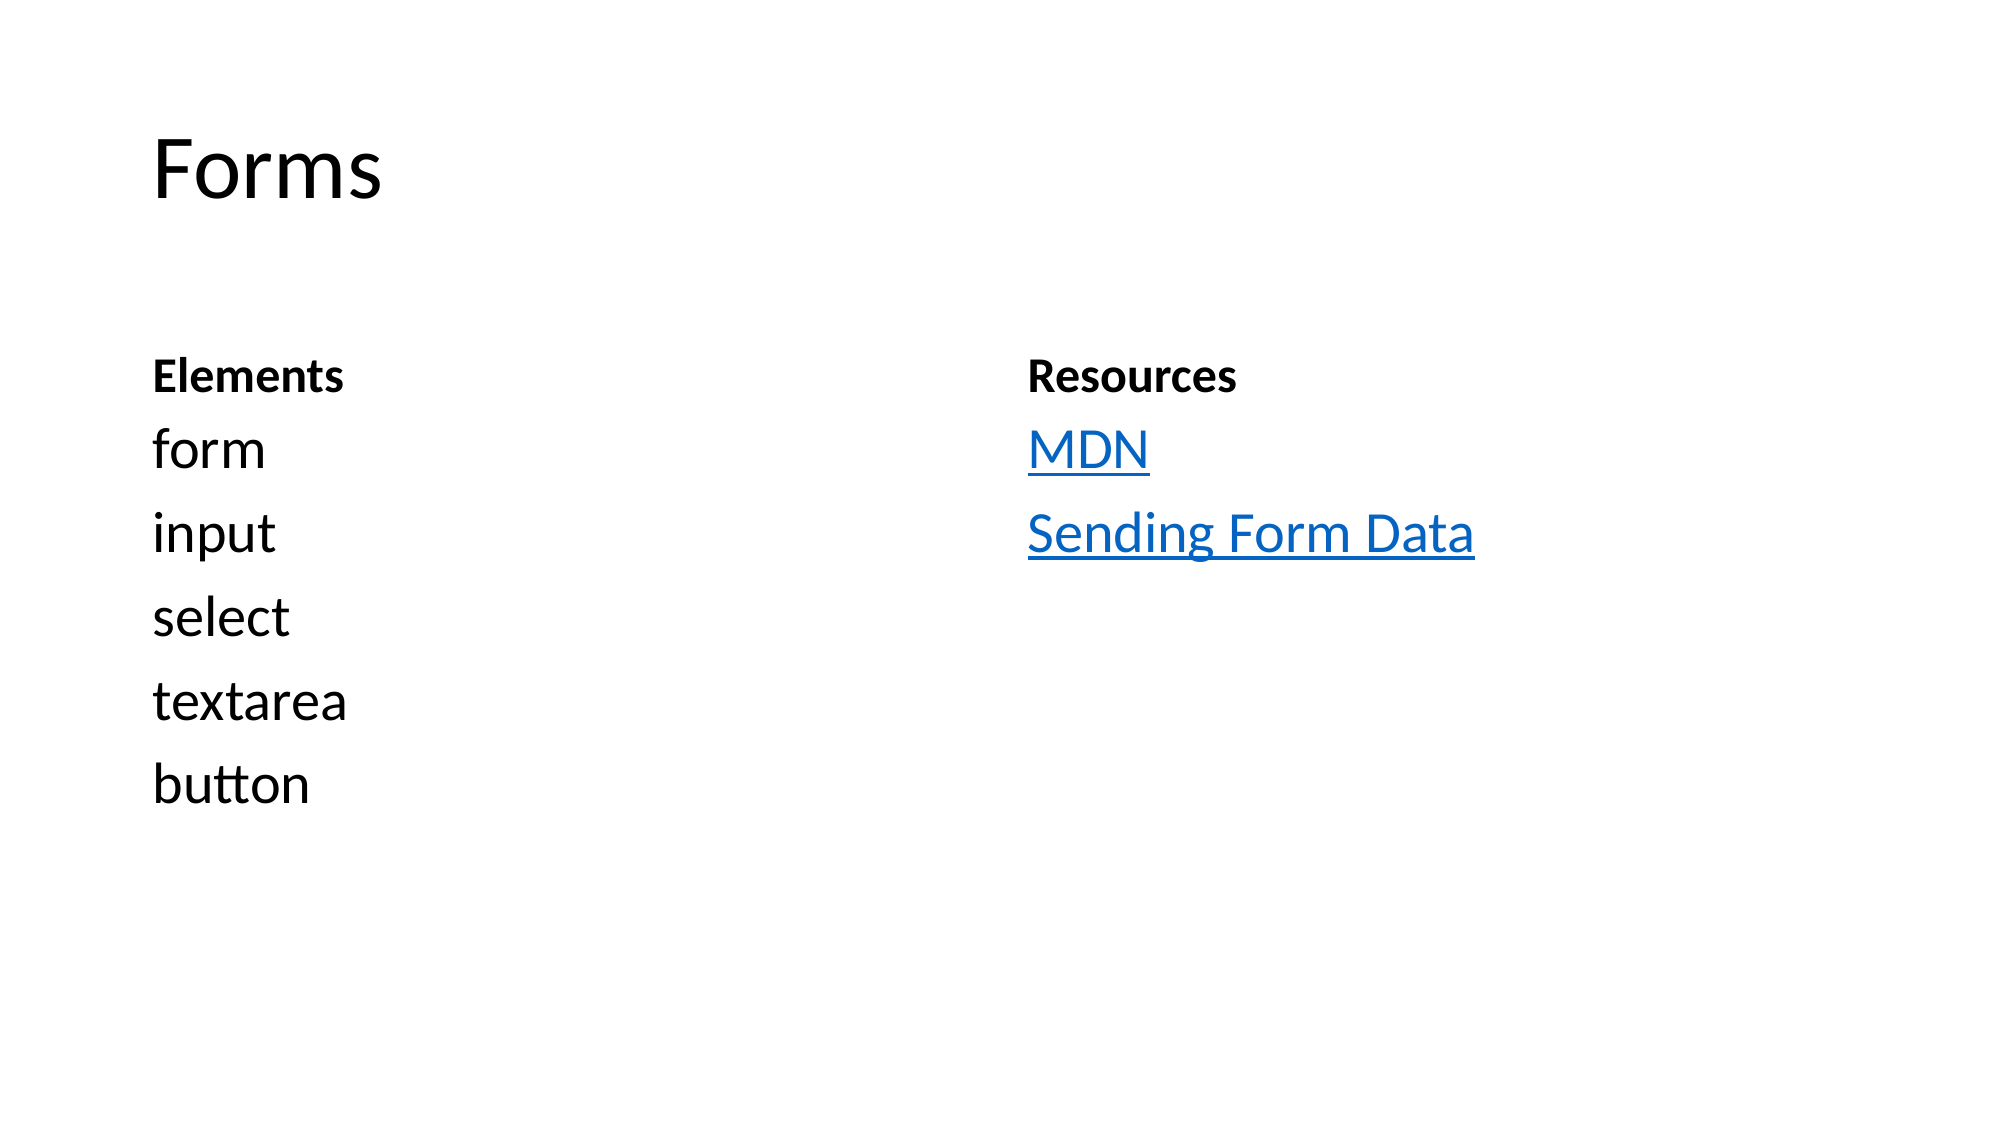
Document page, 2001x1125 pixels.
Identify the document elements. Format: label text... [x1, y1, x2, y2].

list form input select textarea button [137, 410, 984, 1016]
title Forms [137, 59, 1863, 278]
list MDN Sending Form Data [1012, 410, 1863, 1016]
list Resources [1012, 275, 1863, 410]
list Elements [137, 275, 984, 410]
